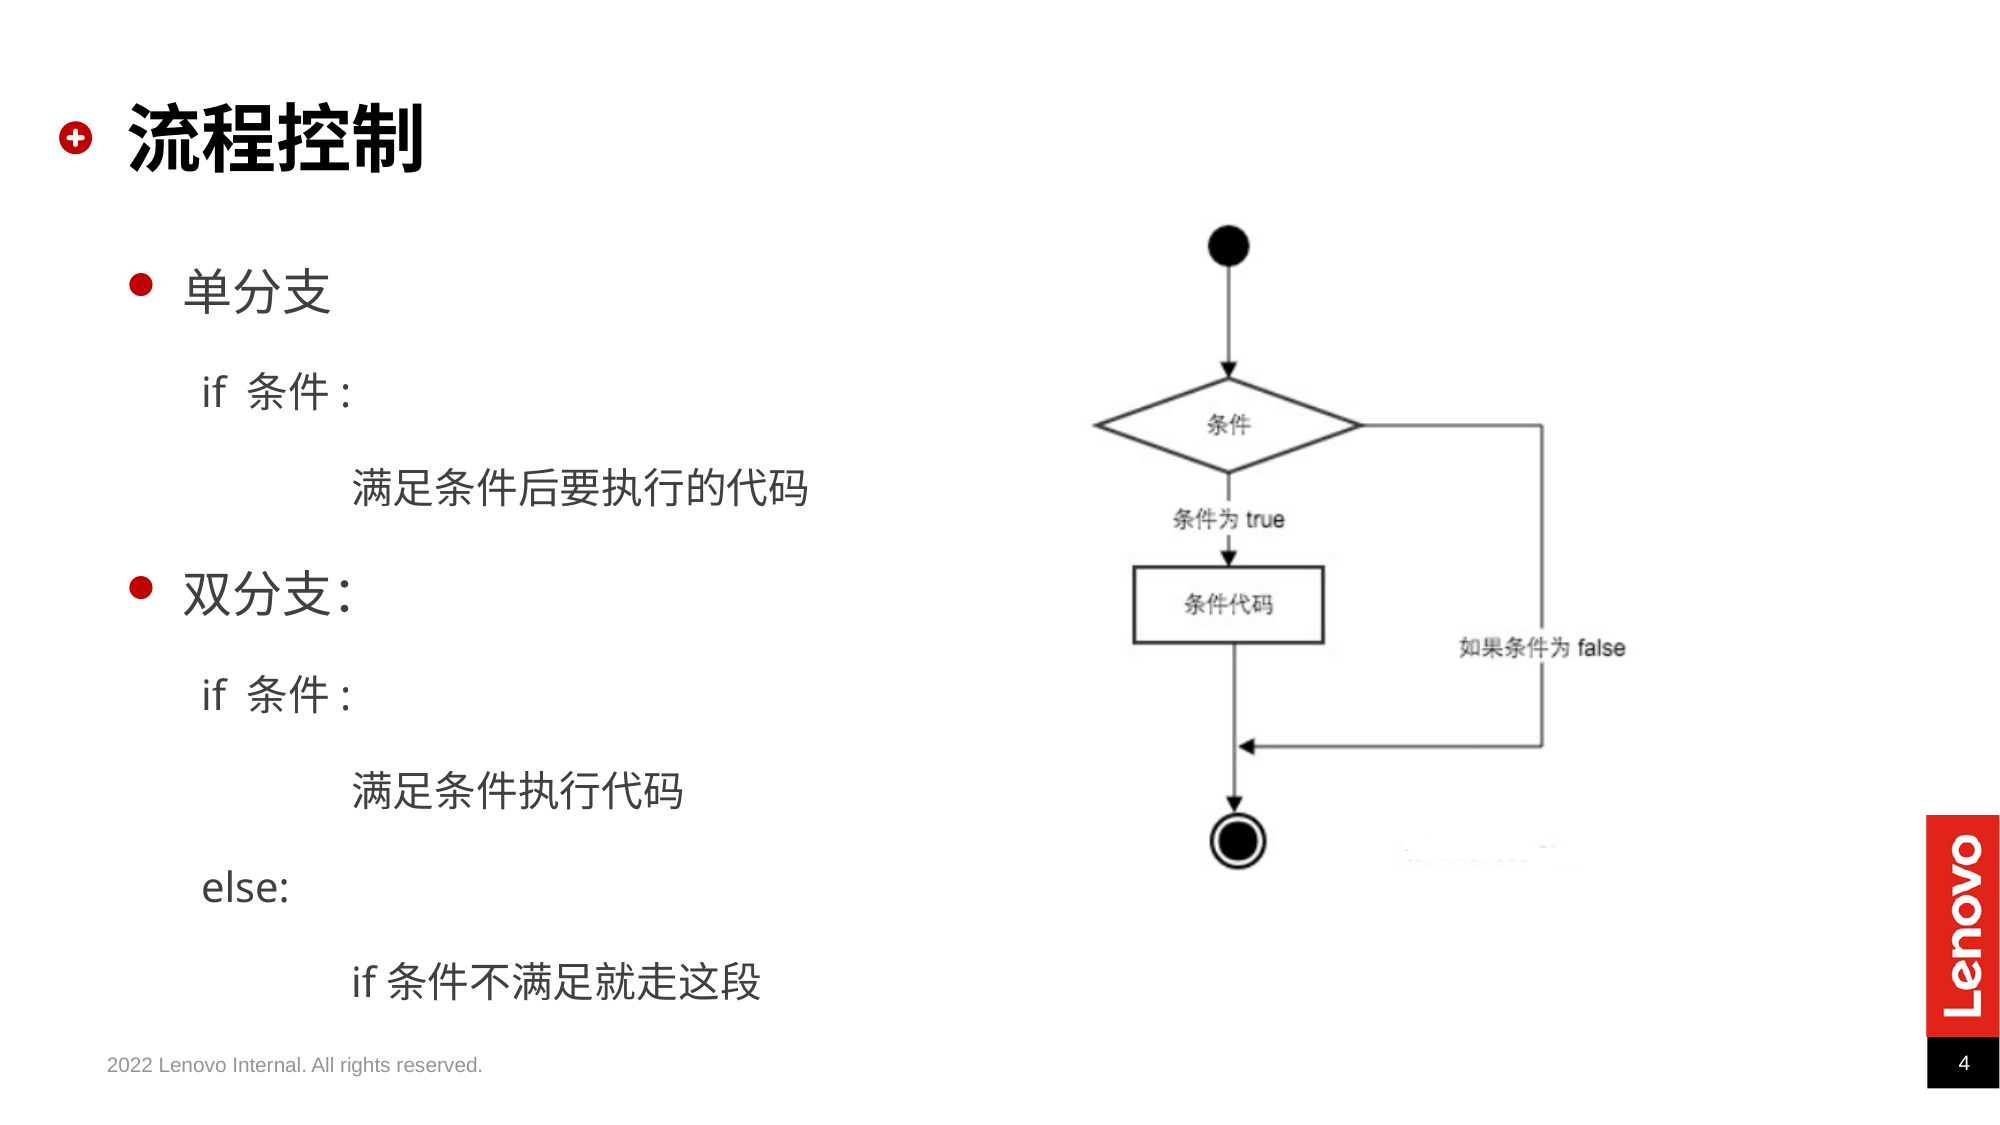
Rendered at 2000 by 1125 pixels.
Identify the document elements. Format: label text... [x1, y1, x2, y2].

title 流程控制 [111, 83, 1899, 192]
list 单分支 if 条件: 满足条件后要执行的代码 双分支： if 条件: 满足条件执行代码 else: if条件不满足就走这段 [111, 222, 1899, 1037]
picture [1041, 191, 1653, 878]
picture [1926, 815, 2000, 1037]
